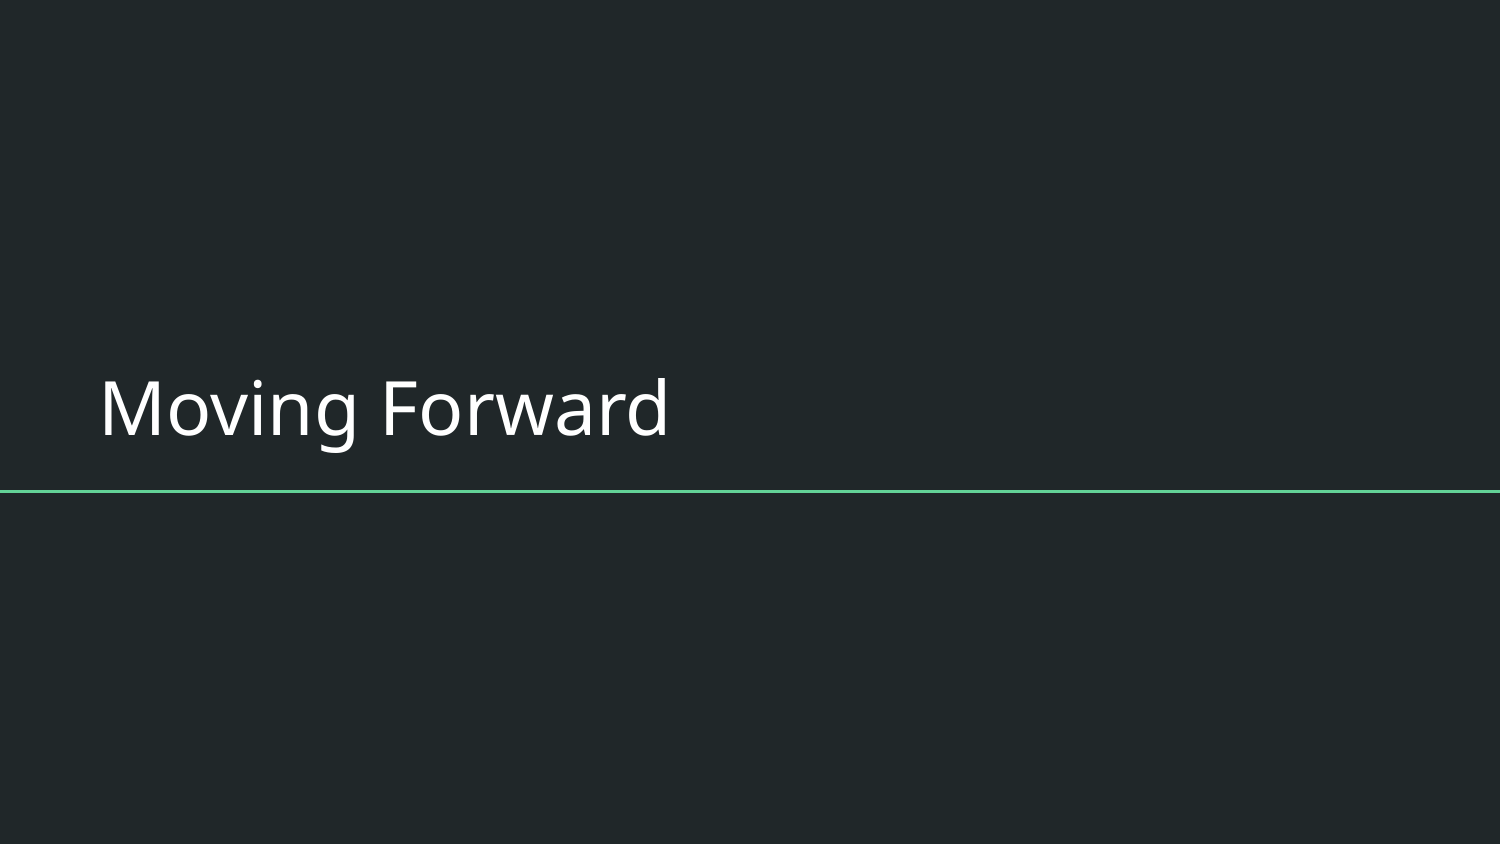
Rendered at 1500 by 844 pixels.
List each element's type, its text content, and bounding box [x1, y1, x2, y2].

title Moving Forward [83, 337, 1417, 466]
